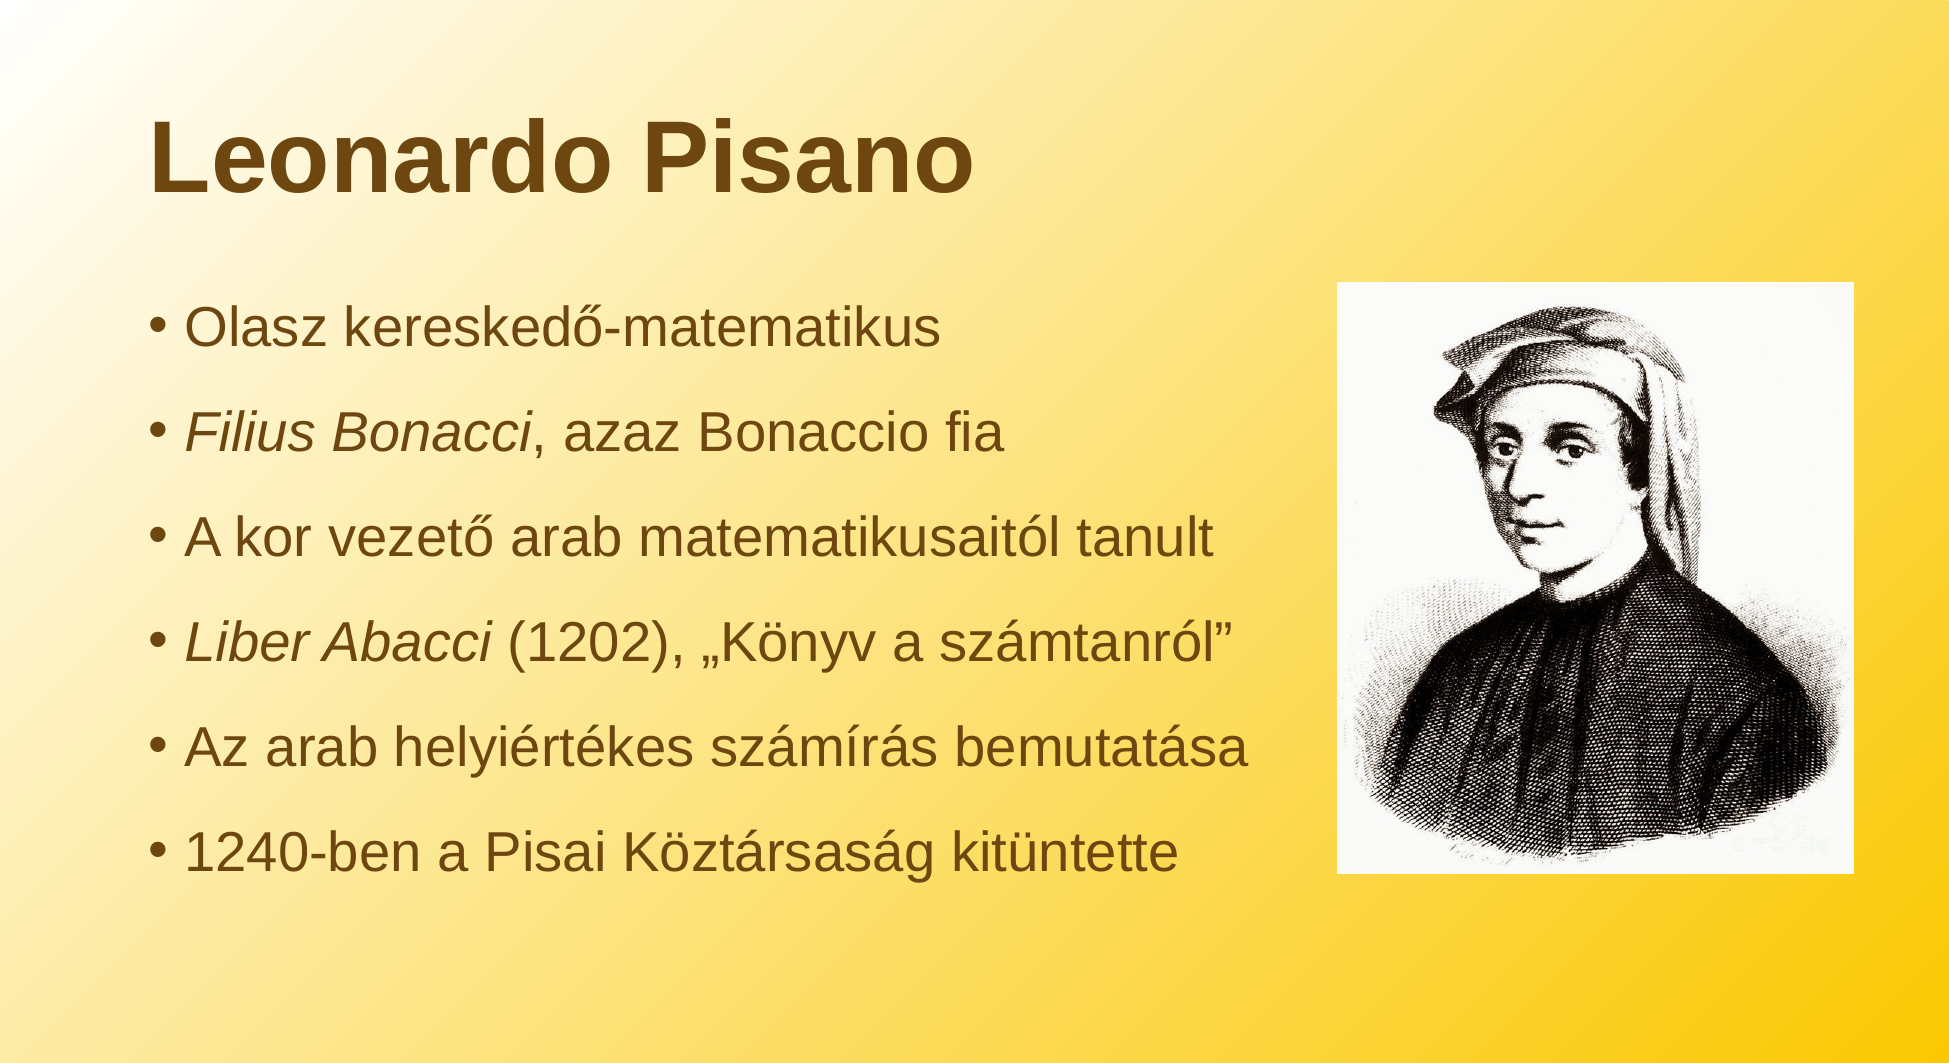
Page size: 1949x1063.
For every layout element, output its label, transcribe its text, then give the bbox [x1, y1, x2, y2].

picture [1336, 282, 1854, 874]
title Leonardo Pisano [133, 56, 1815, 262]
list Olasz kereskedő-matematikus Filius Bonacci, azaz Bonaccio fia A kor vezető arab matematikusaitól tanult Liber Abacci (1202), „Könyv a számtanról” Az arab helyiértékes számírás bemutatása 1240-ben a Pisai Köztársaság kitüntette [133, 282, 1815, 958]
